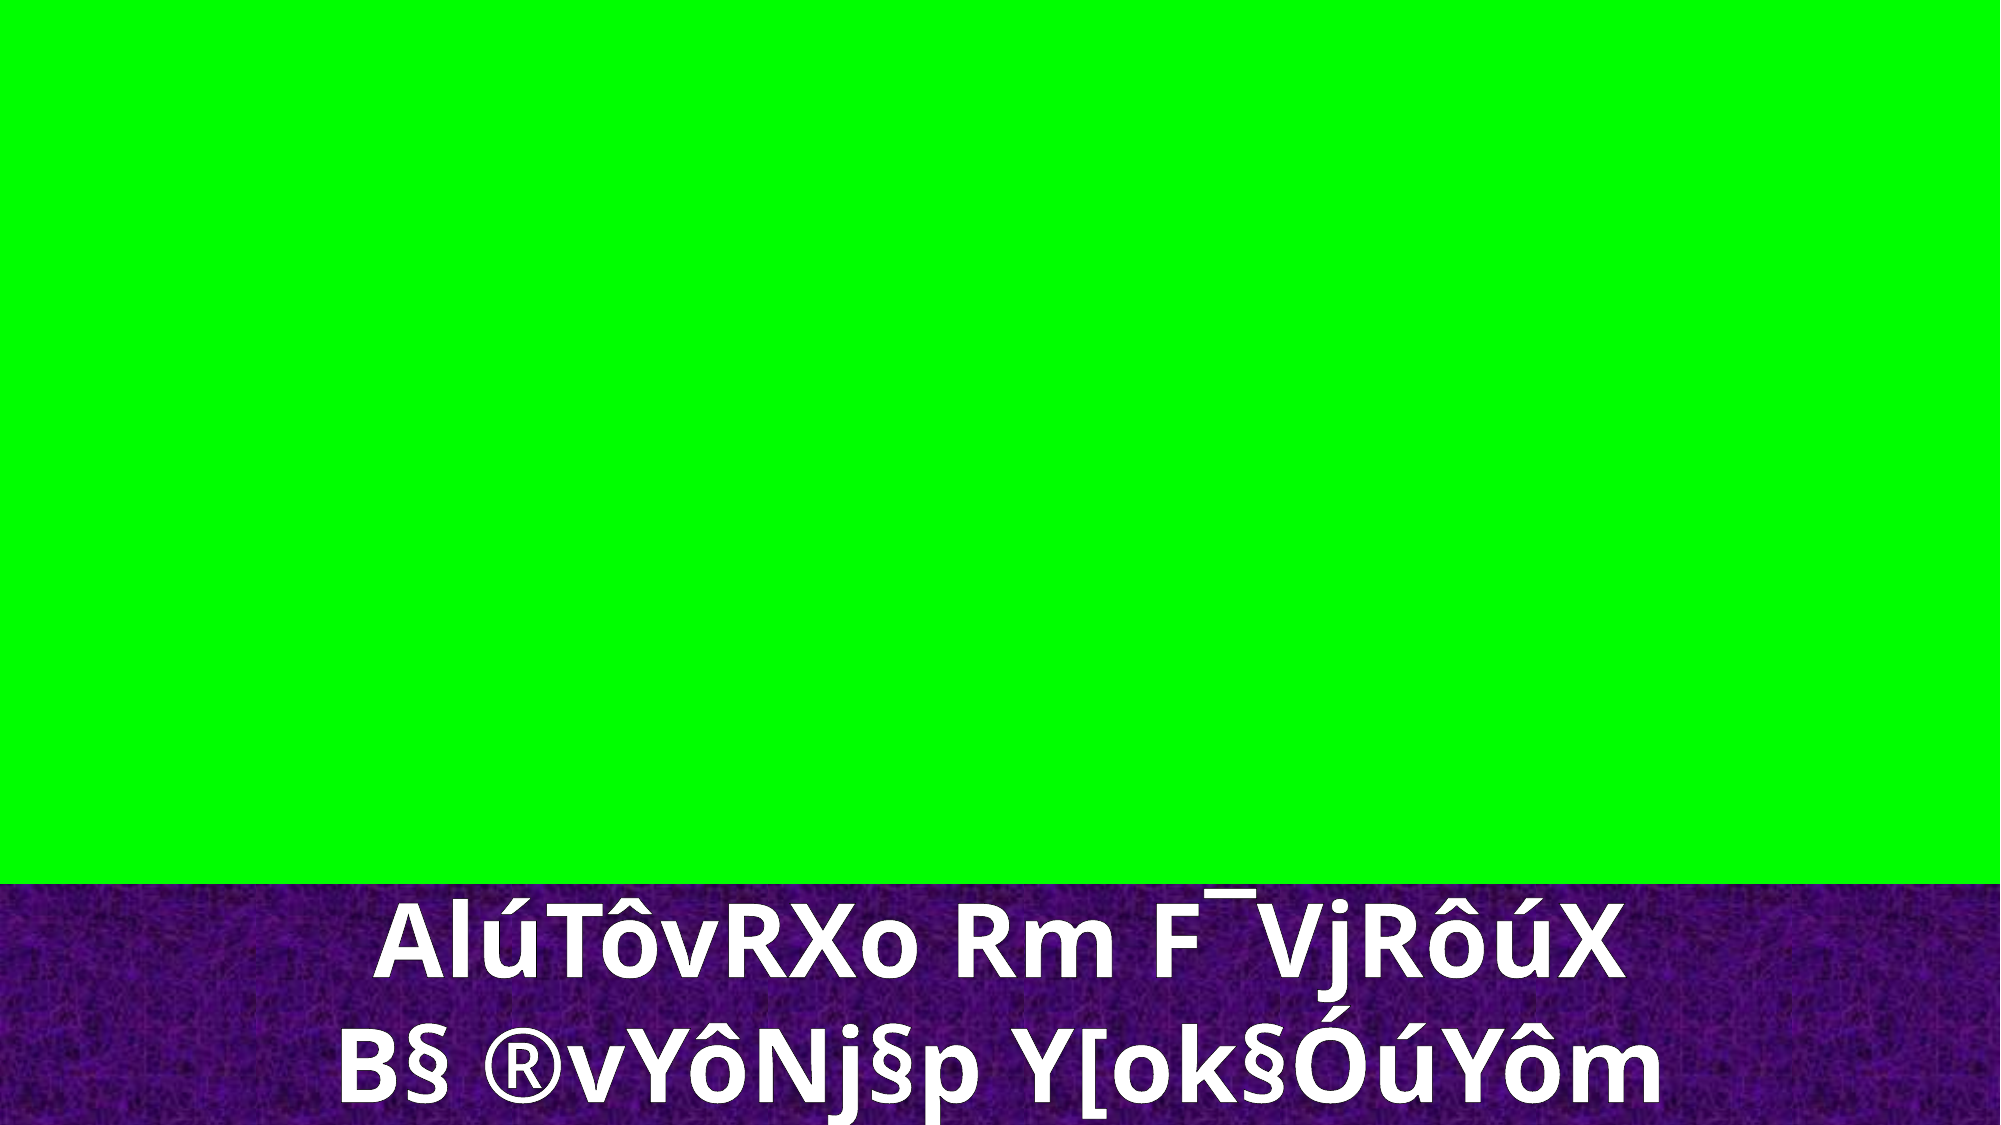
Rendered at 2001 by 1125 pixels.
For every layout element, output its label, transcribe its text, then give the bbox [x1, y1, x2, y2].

text_box AlúTôvRXo Rm F¯VjRôúX B§ ®vYôNj§p Y[ok§ÓúYôm [0, 866, 2000, 1125]
